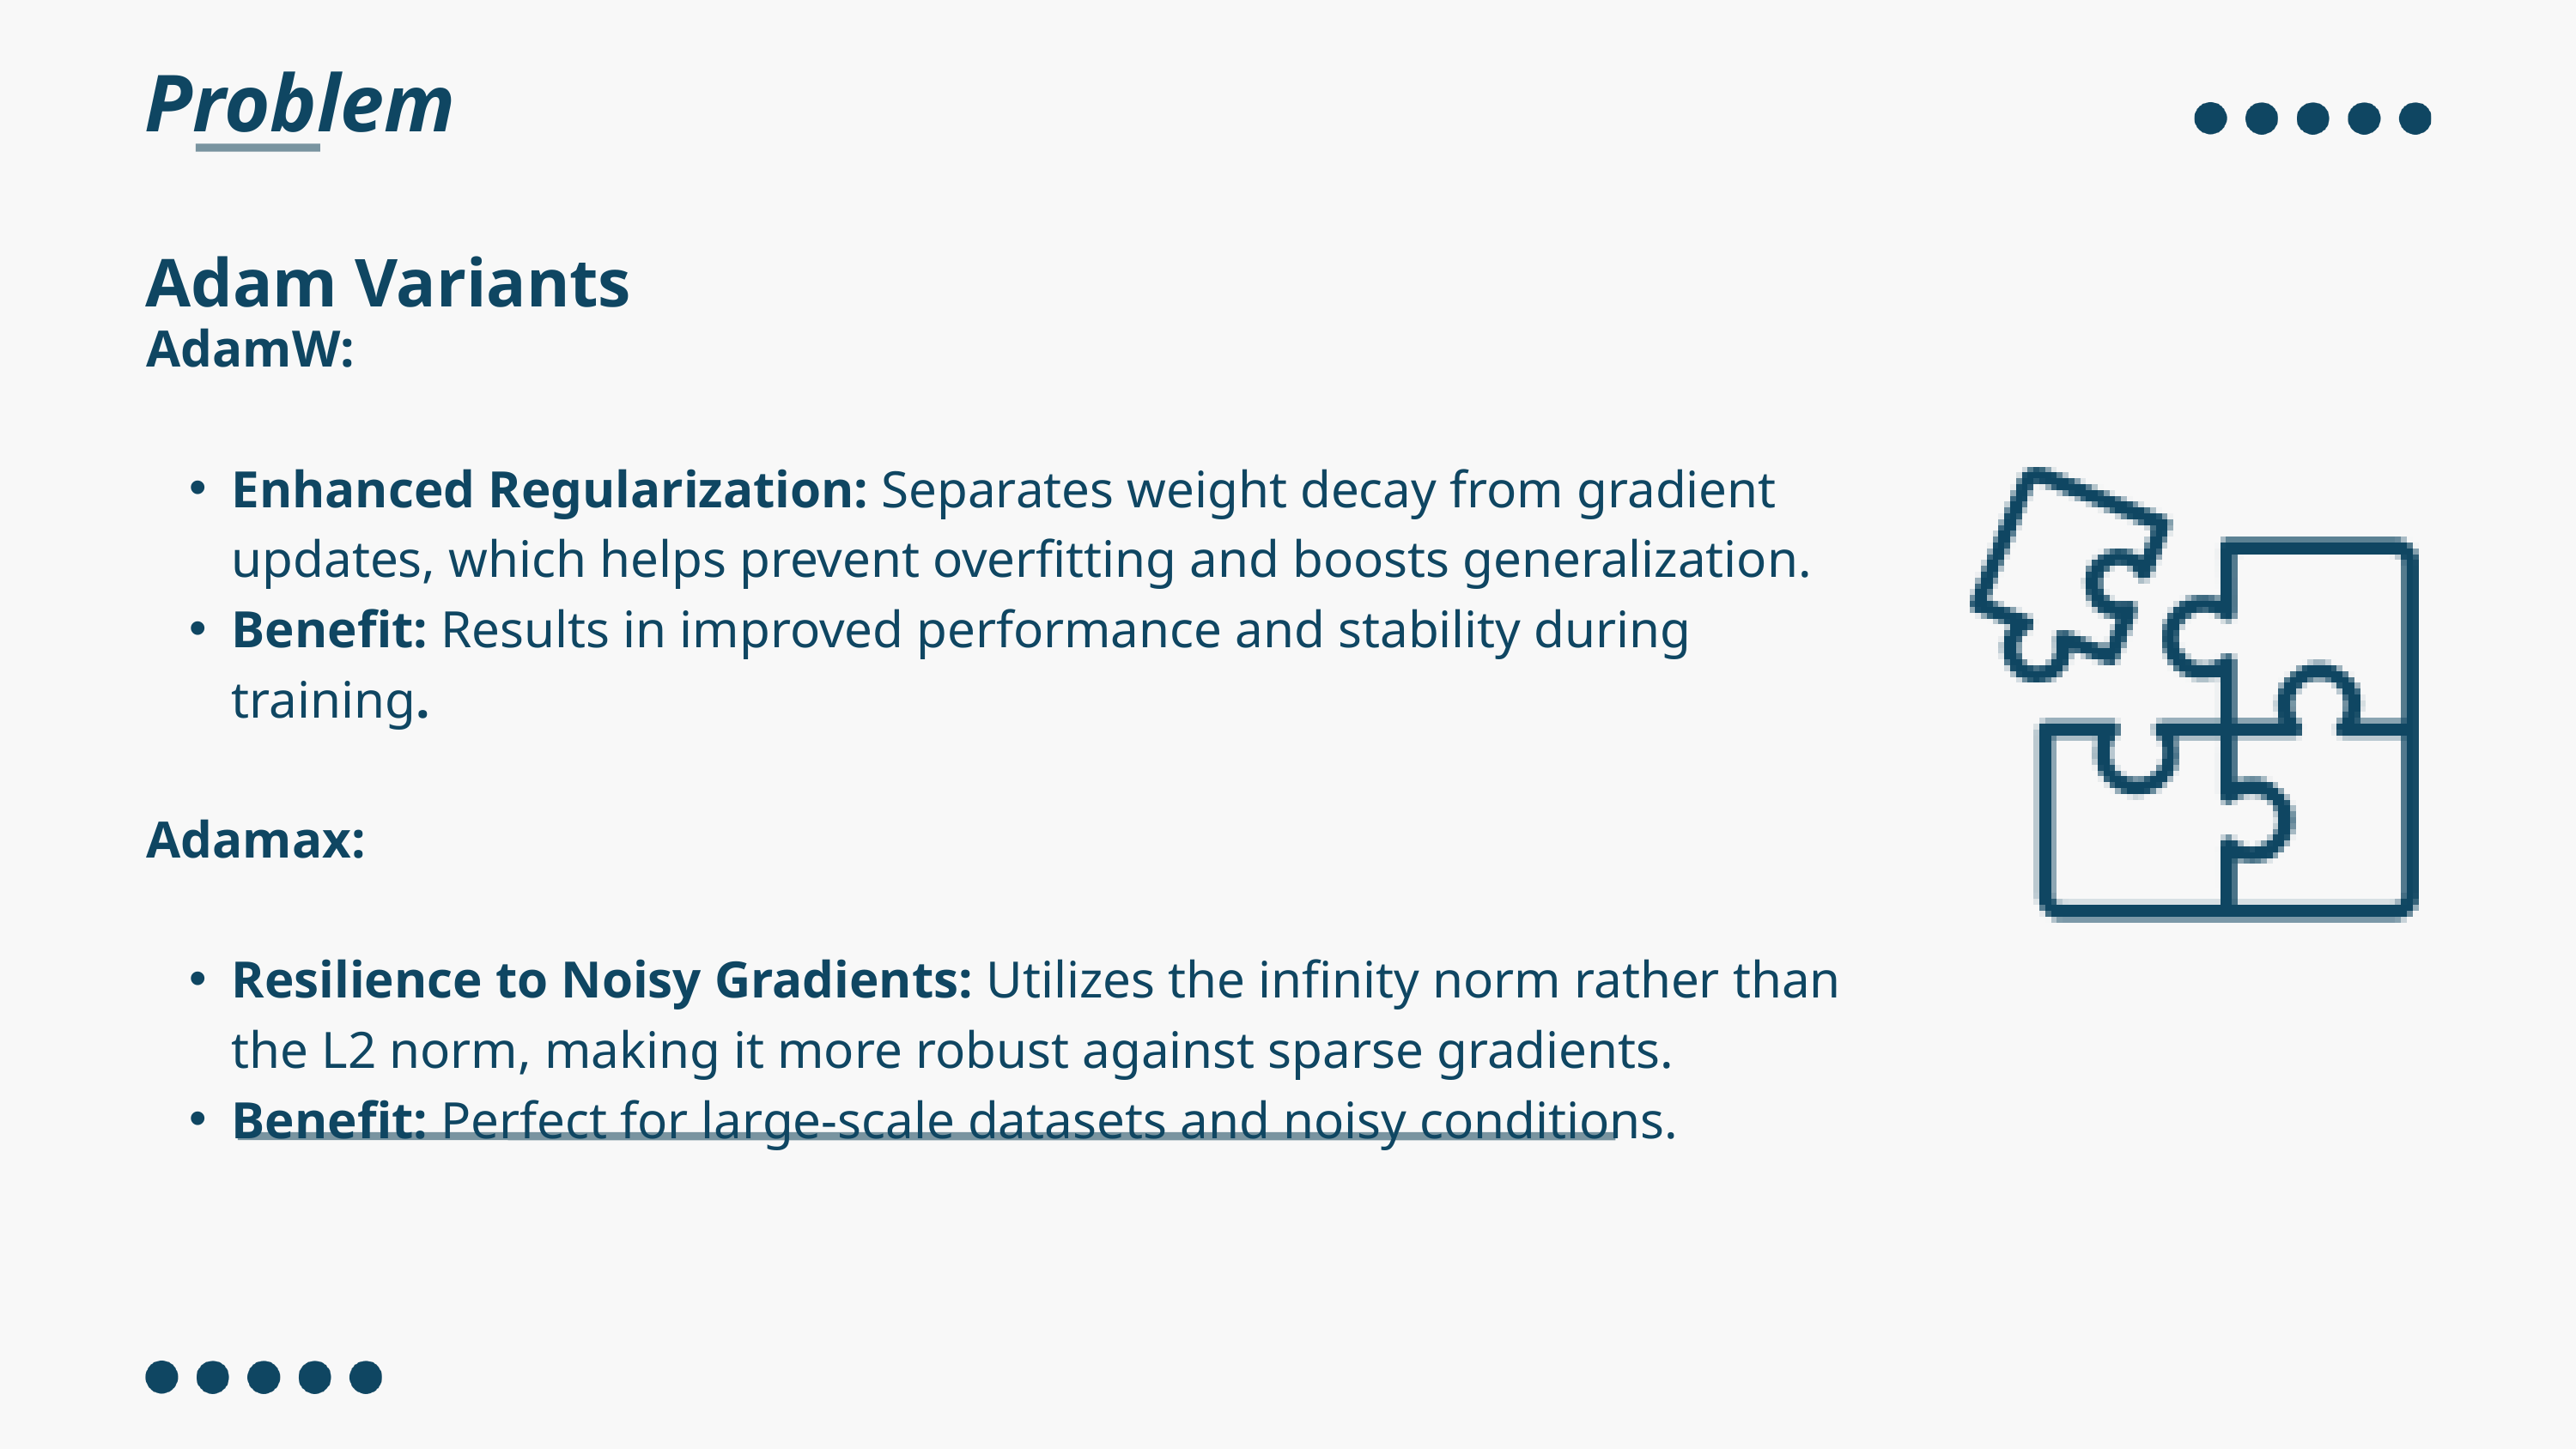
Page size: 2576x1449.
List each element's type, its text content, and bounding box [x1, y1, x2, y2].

text_box AdamW: Enhanced Regularization: Separates weight decay from gradient updates, which helps prevent overfitting and boosts generalization. Benefit: Results in improved performance and stability during training. Adamax: Resilience to Noisy Gradients: Utilizes the infinity norm rather than the L2 norm, making it more robust against sparse gradients. Benefit: Perfect for large-scale datasets and noisy conditions. [146, 306, 1899, 1149]
text_box [1970, 467, 2420, 923]
text_box [145, 1359, 382, 1395]
text_box [2194, 100, 2432, 136]
text_box Adam Variants [145, 227, 1708, 321]
text_box Problem [144, 37, 2128, 148]
